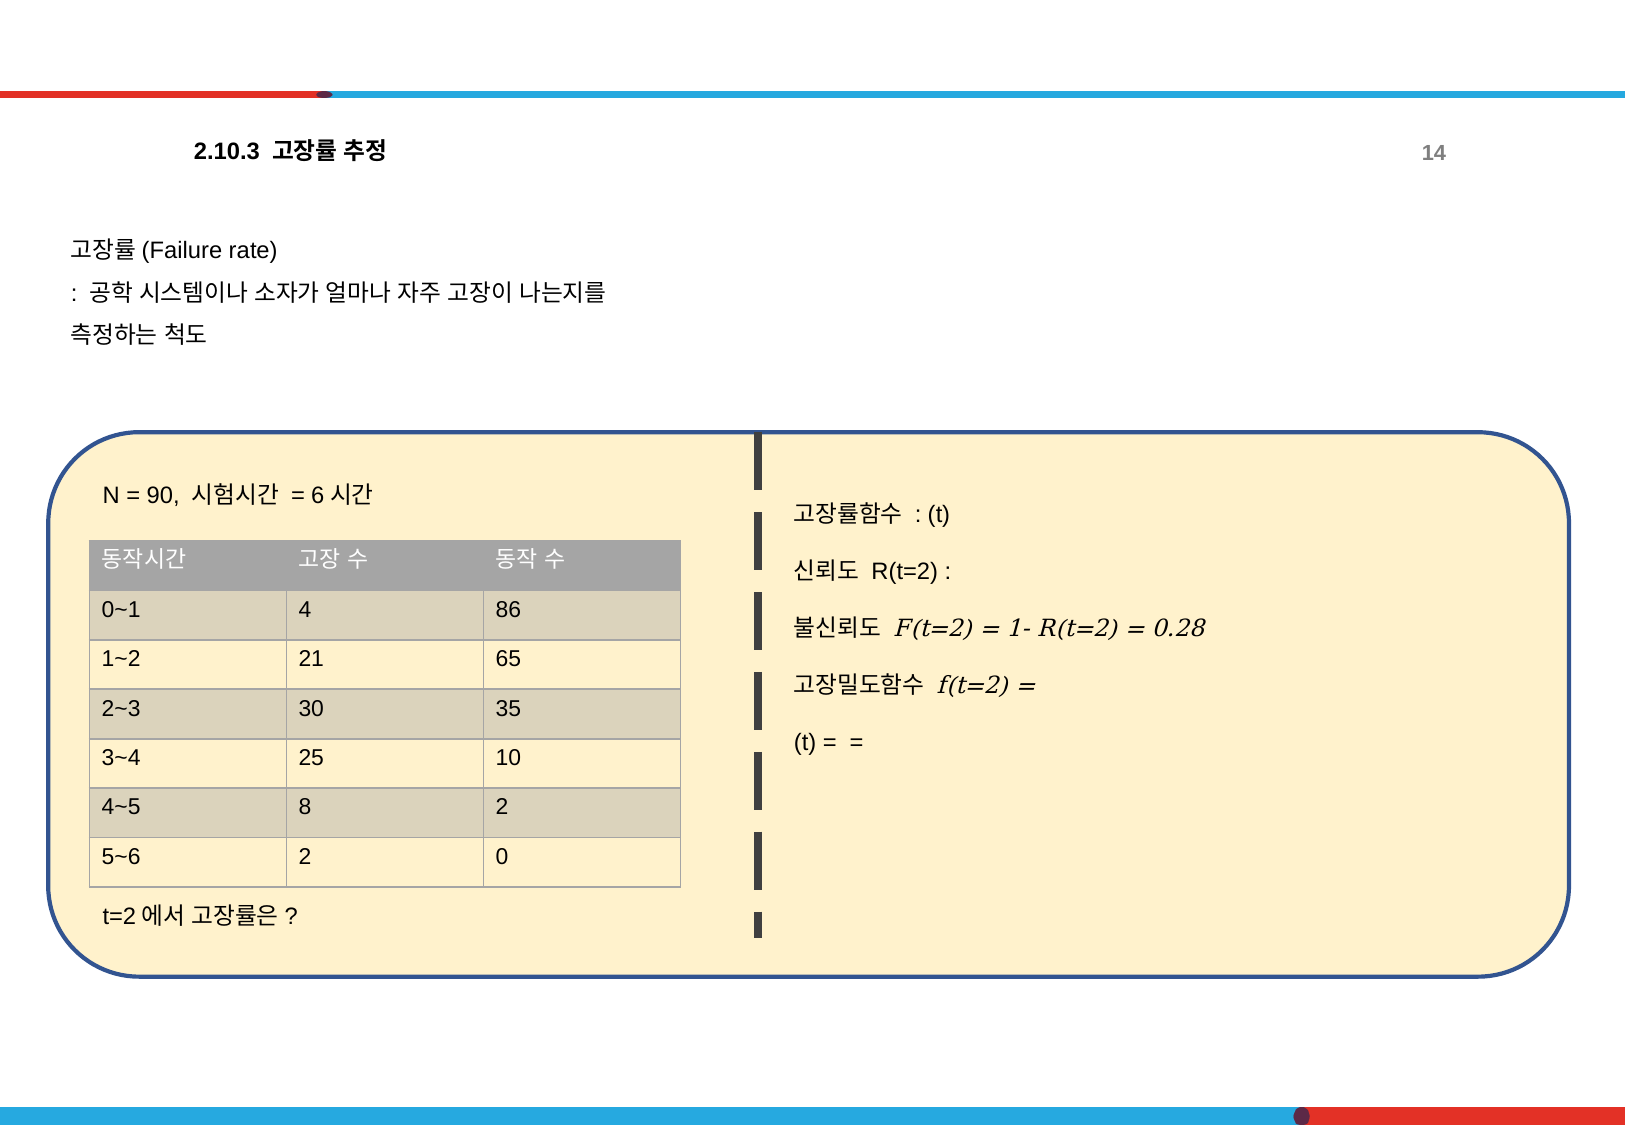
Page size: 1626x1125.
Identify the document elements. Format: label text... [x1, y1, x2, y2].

table_cell 0 [484, 838, 680, 886]
table_cell 4~5 [90, 789, 286, 837]
table_cell 21 [287, 641, 483, 688]
table_cell 2 [484, 789, 680, 837]
table_cell 2 [287, 838, 483, 886]
table_cell 5~6 [90, 838, 286, 886]
table_cell 3~4 [90, 740, 286, 787]
table_cell 4 [287, 591, 483, 639]
table_cell 1~2 [90, 641, 286, 688]
table_header 동작시간 [90, 542, 286, 590]
picture [0, 91, 1625, 98]
text_box [46, 430, 1572, 979]
table_cell 2~3 [90, 690, 286, 738]
table_cell 35 [484, 690, 680, 738]
text_box 14 [1385, 132, 1457, 172]
text_box N = 90, 시험시간 = 6시간 [87, 472, 675, 516]
table_cell 30 [287, 690, 483, 738]
table_cell 86 [484, 591, 680, 639]
table_cell 10 [484, 740, 680, 787]
table_cell 8 [287, 789, 483, 837]
table_header 동작 수 [484, 542, 680, 590]
picture [0, 1107, 1625, 1125]
table_cell 0~1 [90, 591, 286, 639]
table_cell 25 [287, 740, 483, 787]
table_cell 65 [484, 641, 680, 688]
text_box 2.10.3 고장률 추정 [181, 129, 881, 179]
text_box t=2에서 고장률은? [87, 892, 675, 937]
table_header 고장 수 [287, 542, 483, 590]
